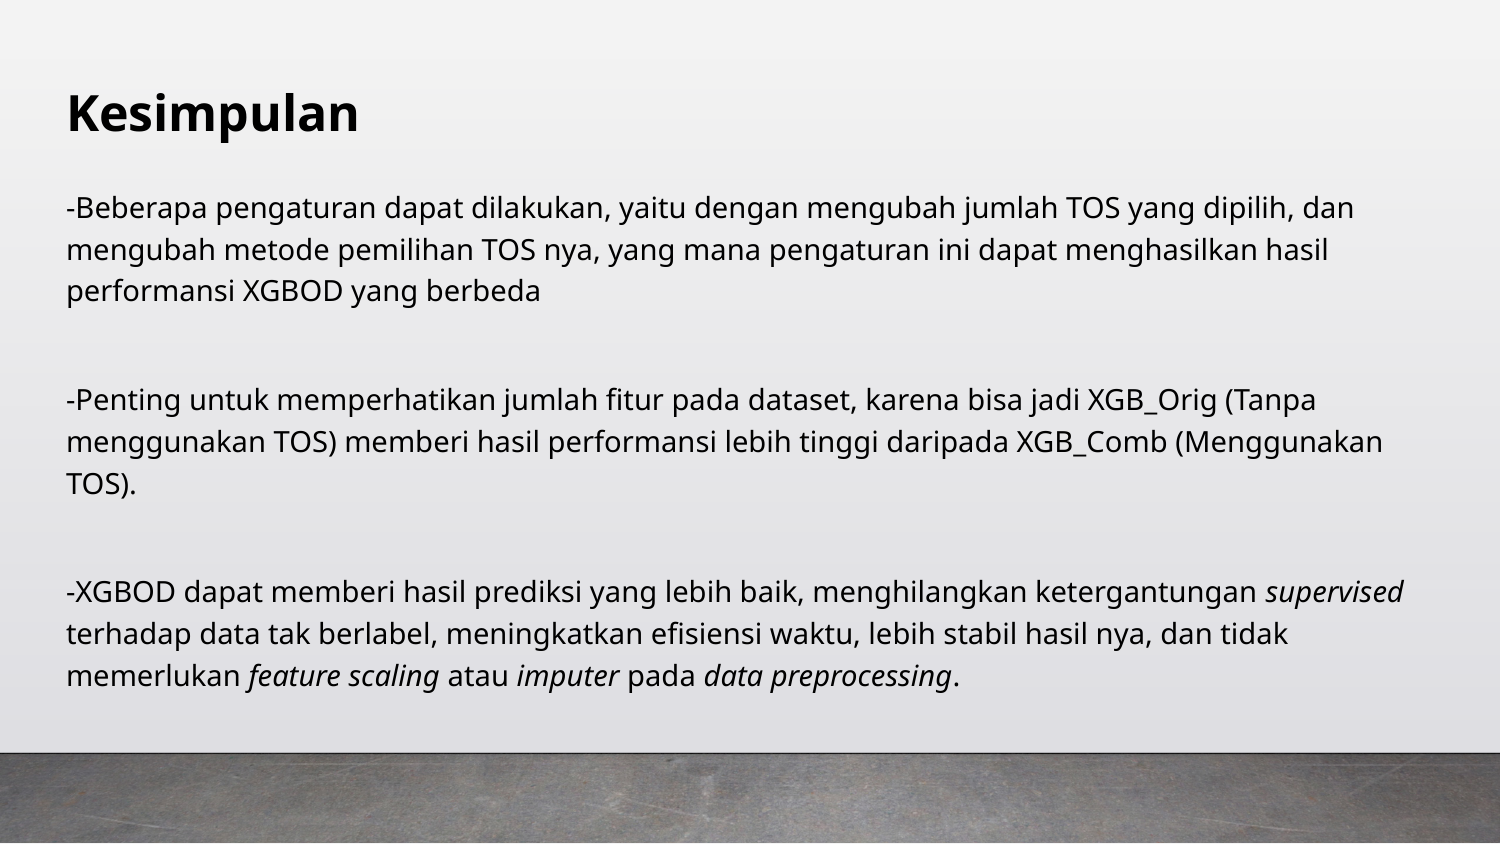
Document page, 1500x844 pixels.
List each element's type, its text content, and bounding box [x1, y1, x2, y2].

list -Beberapa pengaturan dapat dilakukan, yaitu dengan mengubah jumlah TOS yang dipilih, dan mengubah metode pemilihan TOS nya, yang mana pengaturan ini dapat menghasilkan hasil performansi XGBOD yang berbeda -Penting untuk memperhatikan jumlah fitur pada dataset, karena bisa jadi XGB_Orig (Tanpa menggunakan TOS) memberi hasil performansi lebih tinggi daripada XGB_Comb (Menggunakan TOS). -XGBOD dapat memberi hasil prediksi yang lebih baik, menghilangkan ketergantungan supervised terhadap data tak berlabel, meningkatkan efisiensi waktu, lebih stabil hasil nya, dan tidak memerlukan feature scaling atau imputer pada data preprocessing. [51, 166, 1449, 728]
picture [0, 753, 1500, 843]
title Kesimpulan [51, 72, 1449, 166]
